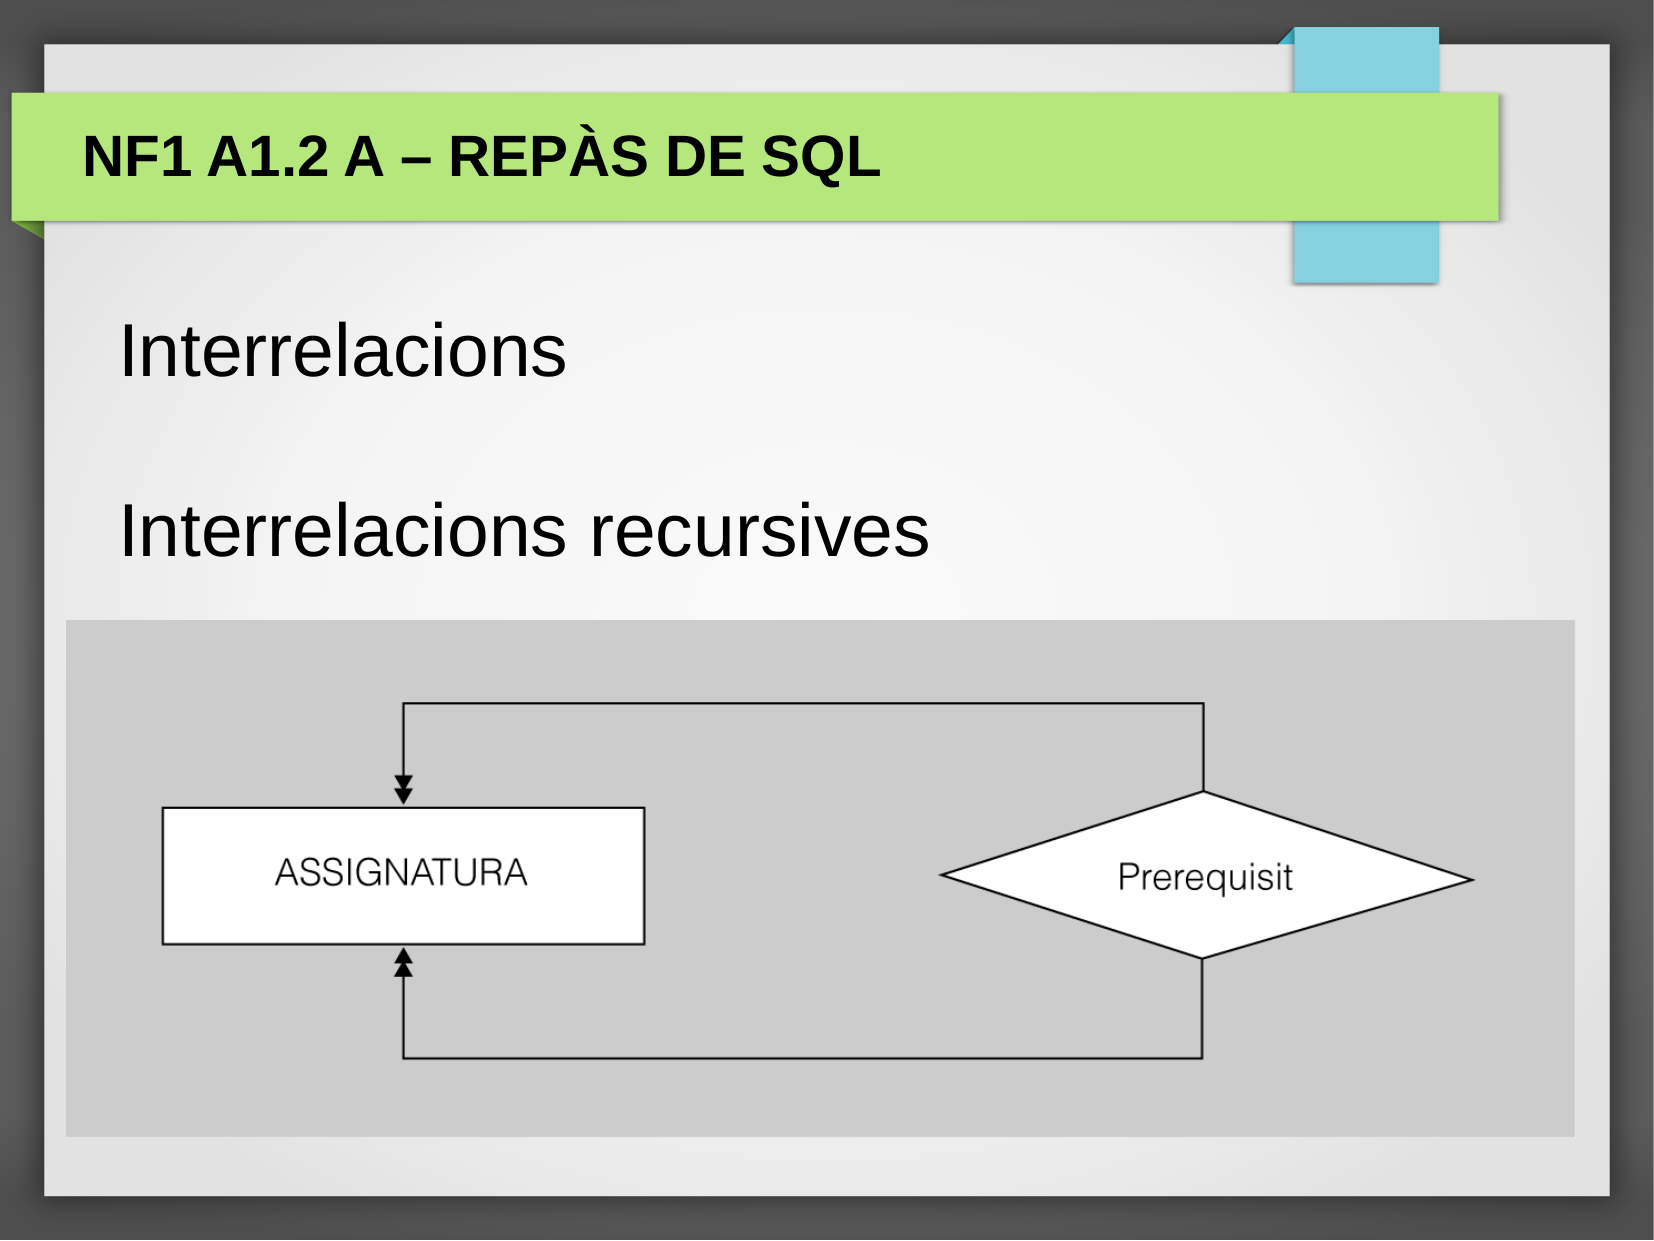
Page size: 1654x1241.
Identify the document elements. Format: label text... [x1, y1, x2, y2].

picture [0, 0, 1654, 1240]
text_box Interrelacions Interrelacions recursives [118, 301, 1524, 618]
text_box NF1 A1.2 A – Repàs de SQL [82, 88, 1488, 218]
